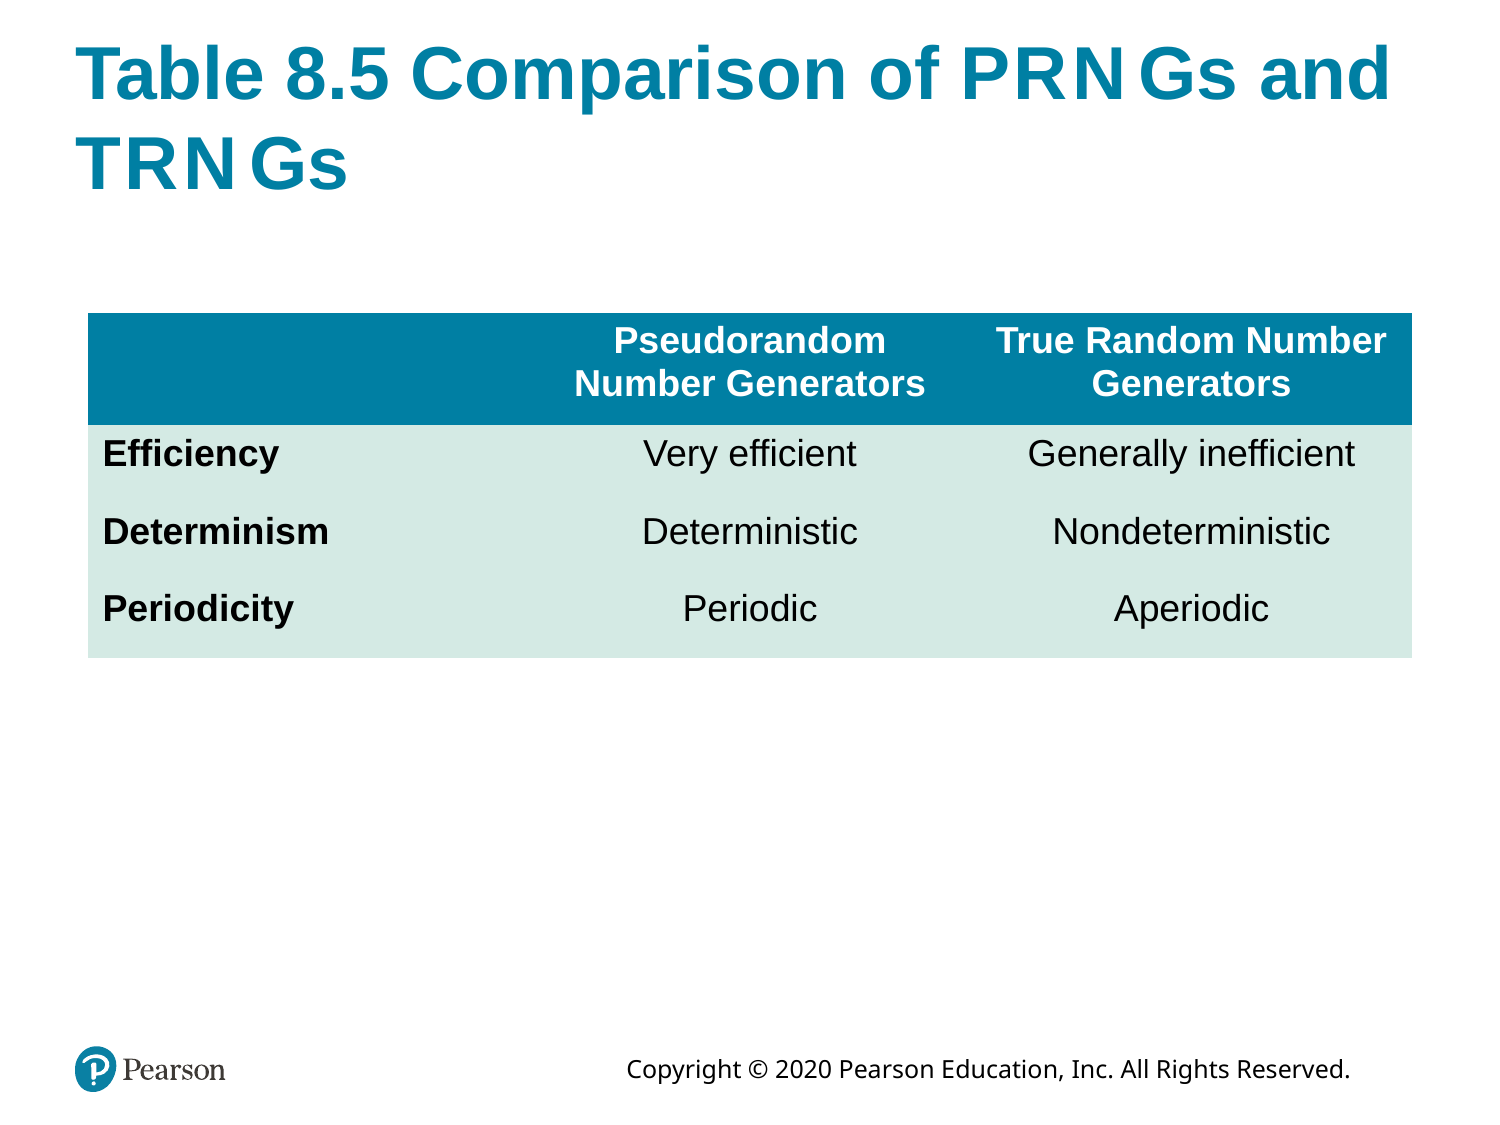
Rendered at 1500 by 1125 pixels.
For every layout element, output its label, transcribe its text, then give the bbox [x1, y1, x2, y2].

table_cell Periodicity [88, 580, 529, 658]
table_header Blank [88, 313, 529, 425]
table_cell Aperiodic [971, 580, 1412, 658]
table_cell Very efficient [529, 425, 971, 503]
table_cell Periodic [529, 580, 971, 658]
table_cell Nondeterministic [971, 503, 1412, 580]
table_cell Deterministic [529, 503, 971, 580]
table_header Pseudorandom Number Generators [529, 313, 971, 425]
table_cell Generally inefficient [971, 425, 1412, 503]
table_cell Efficiency [88, 425, 529, 503]
table_header True Random Number Generators [971, 313, 1412, 425]
title Table 8.5 Comparison of P R N Gs and T R N Gs [75, 26, 1425, 205]
table_cell Determinism [88, 503, 529, 580]
